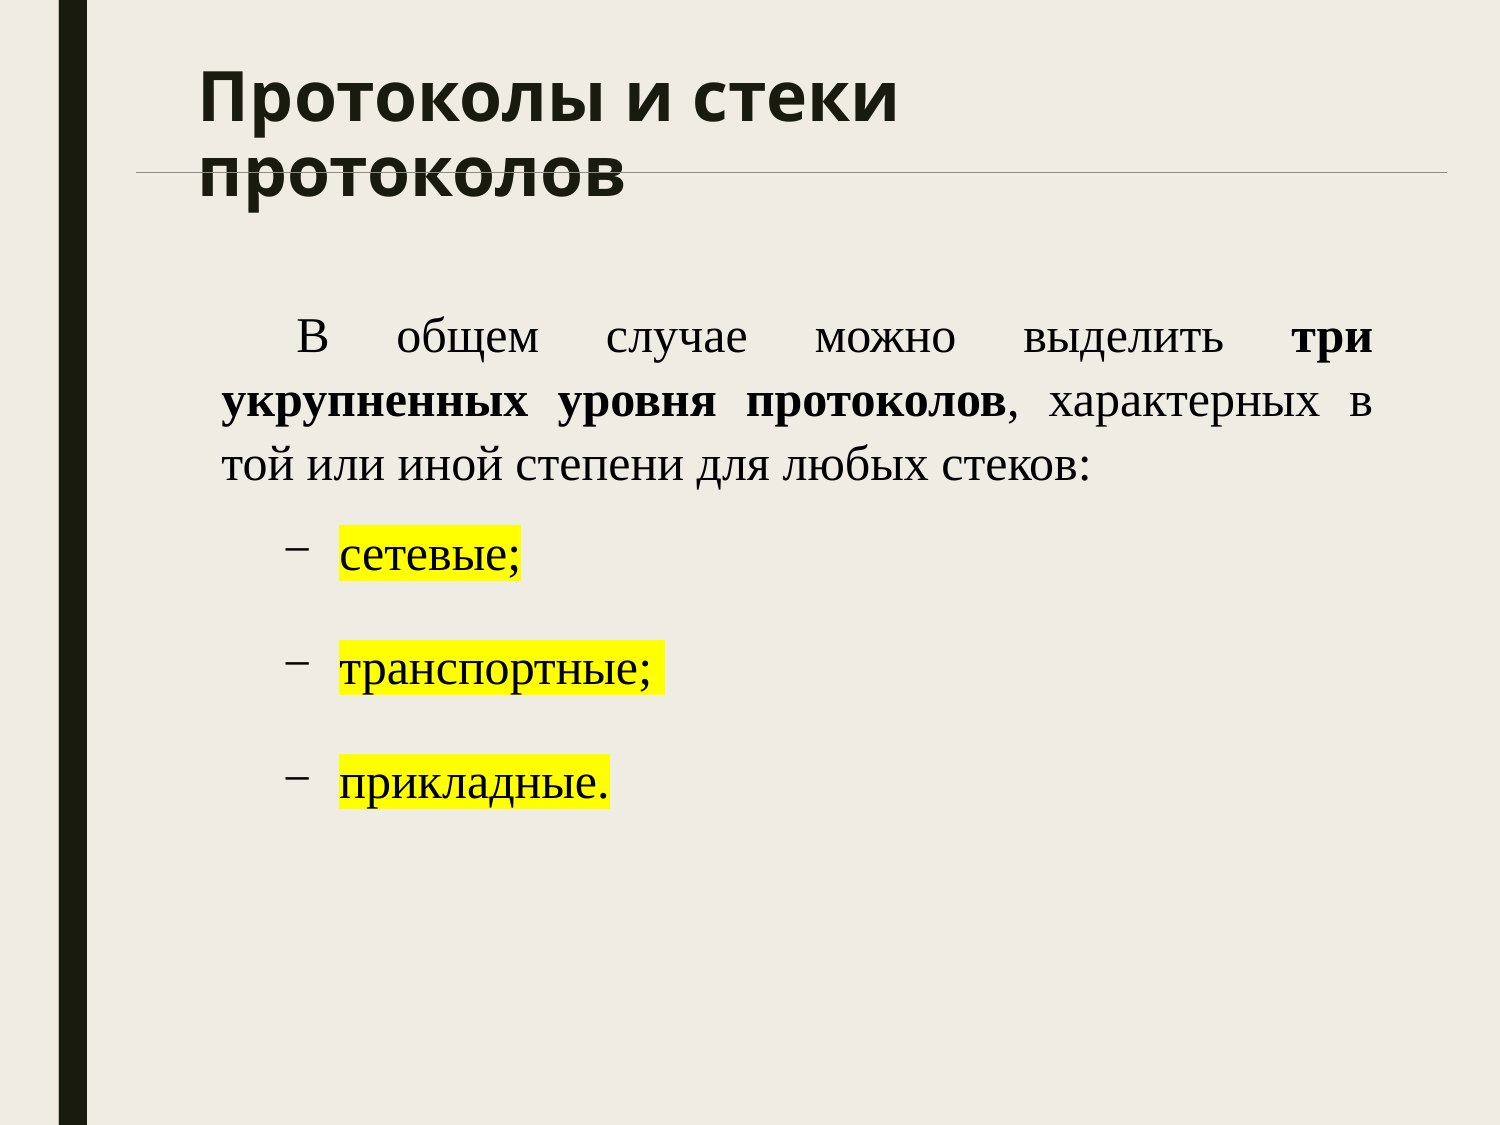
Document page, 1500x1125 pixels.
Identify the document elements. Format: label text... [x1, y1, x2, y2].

title Протоколы и стеки протоколов [183, 173, 1365, 220]
text_box В общем случае можно выделить три укрупненных уровня протоколов, характерных в той или иной степени для любых стеков: сетевые; транспортные; прикладные. [206, 290, 1388, 816]
title Протоколы и стеки протоколов [183, 54, 1365, 172]
